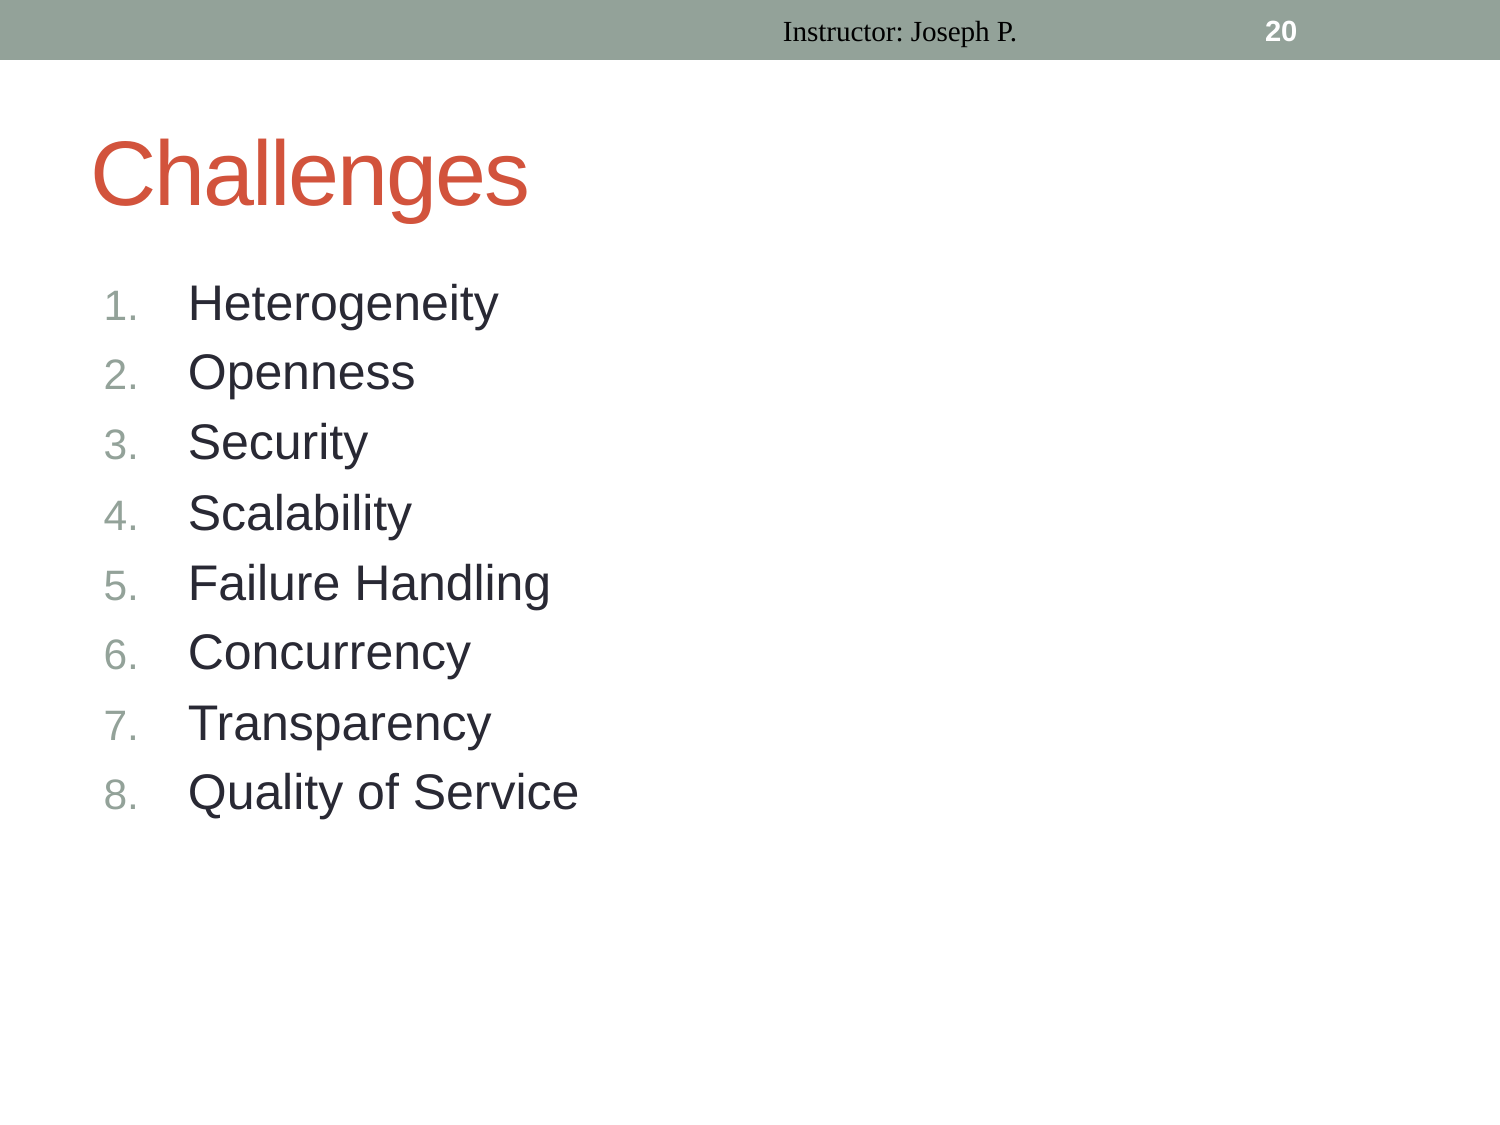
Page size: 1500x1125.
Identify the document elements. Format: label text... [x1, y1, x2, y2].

footer Instructor: Joseph P. [562, 3, 1238, 57]
title Challenges [75, 87, 1425, 250]
slide_number 20 [1250, 3, 1425, 57]
list Heterogeneity Openness Security Scalability Failure Handling Concurrency Transparency Quality of Service [75, 262, 1425, 1063]
